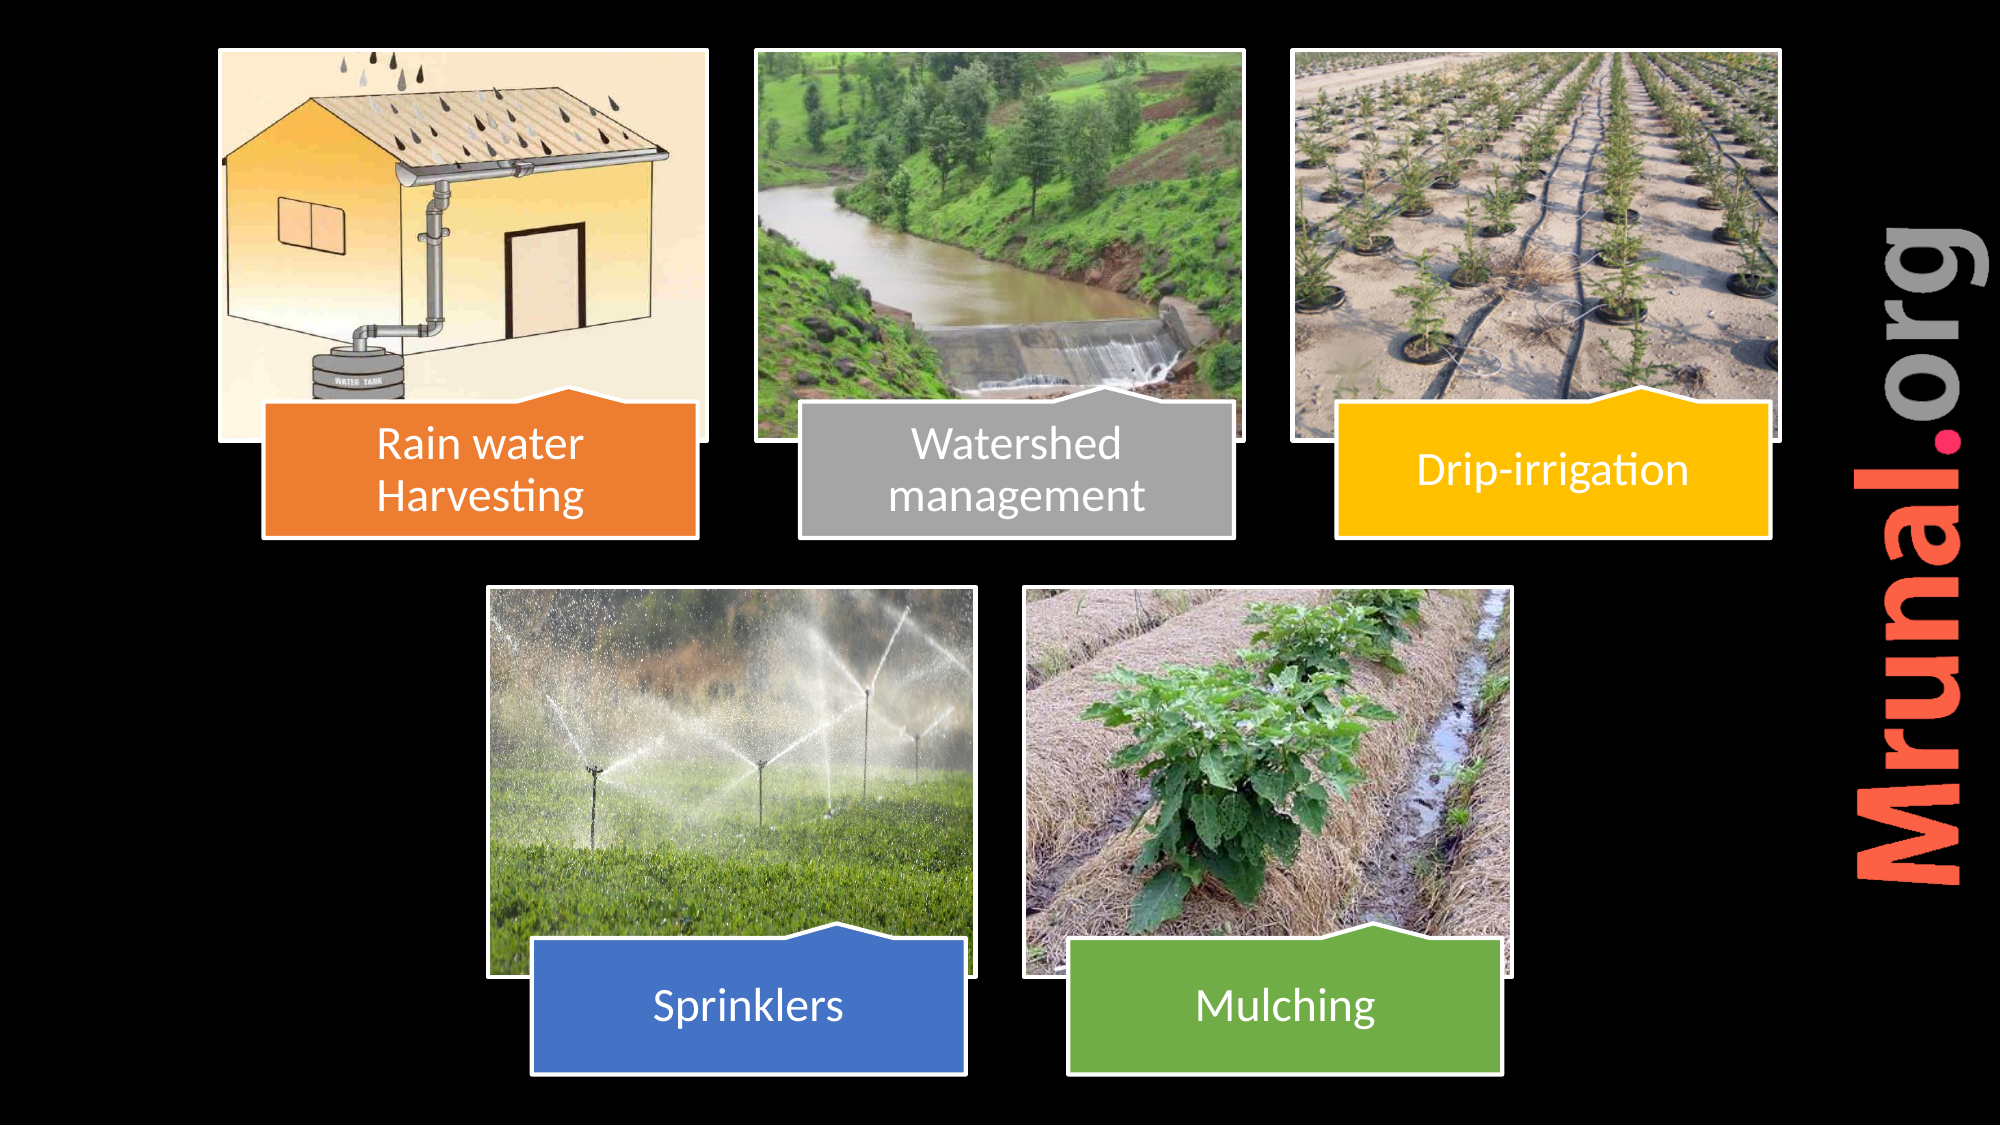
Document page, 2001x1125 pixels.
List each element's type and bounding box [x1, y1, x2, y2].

picture [1863, 223, 2000, 894]
list [137, 49, 1863, 1076]
